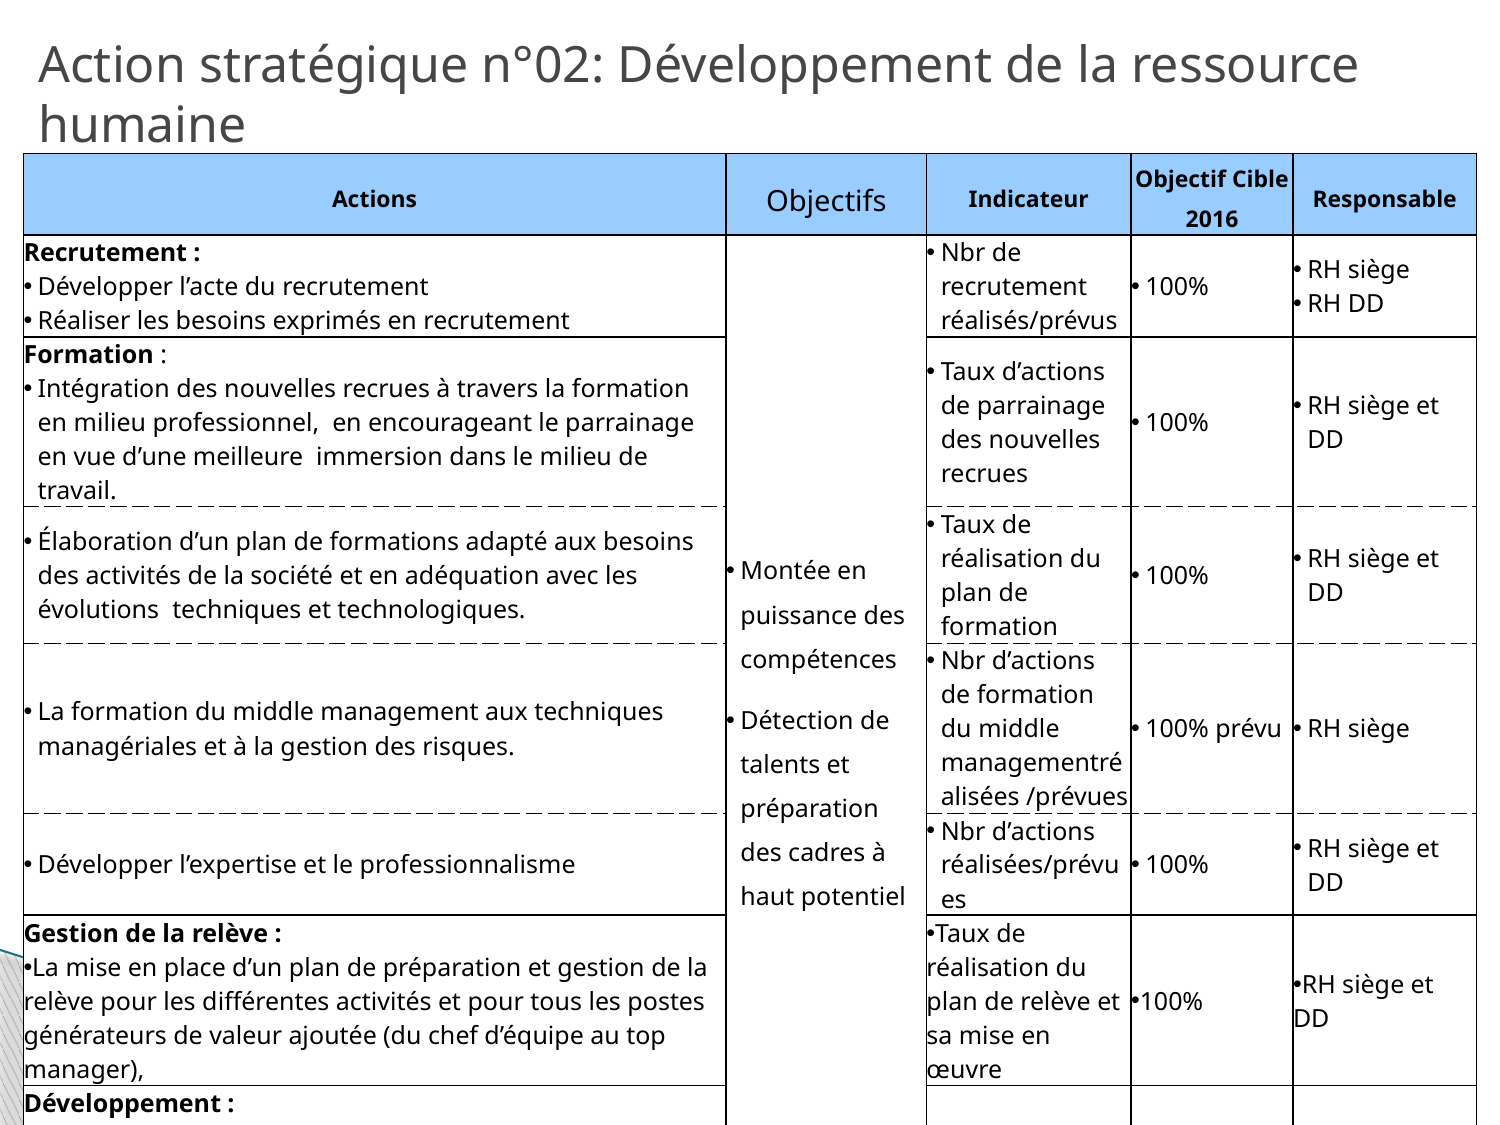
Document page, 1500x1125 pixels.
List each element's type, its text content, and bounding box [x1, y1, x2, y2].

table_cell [1132, 1086, 1292, 1125]
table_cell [1294, 1086, 1476, 1125]
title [23, 45, 1425, 141]
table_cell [727, 236, 926, 1125]
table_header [24, 154, 725, 234]
table_cell 8633 [0, 953, 23, 962]
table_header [1132, 154, 1292, 234]
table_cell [1294, 916, 1476, 1085]
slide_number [1418, 1051, 1479, 1112]
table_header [927, 154, 1130, 234]
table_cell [927, 916, 1130, 1085]
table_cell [927, 1086, 1130, 1125]
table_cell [927, 236, 1130, 336]
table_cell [1132, 236, 1292, 336]
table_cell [24, 1086, 725, 1125]
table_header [1294, 154, 1476, 234]
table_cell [24, 338, 725, 914]
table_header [727, 154, 926, 234]
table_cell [1132, 916, 1292, 1085]
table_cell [1294, 236, 1476, 336]
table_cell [927, 338, 1130, 914]
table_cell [1294, 338, 1476, 914]
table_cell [1132, 338, 1292, 914]
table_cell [24, 236, 725, 336]
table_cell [24, 916, 725, 1085]
